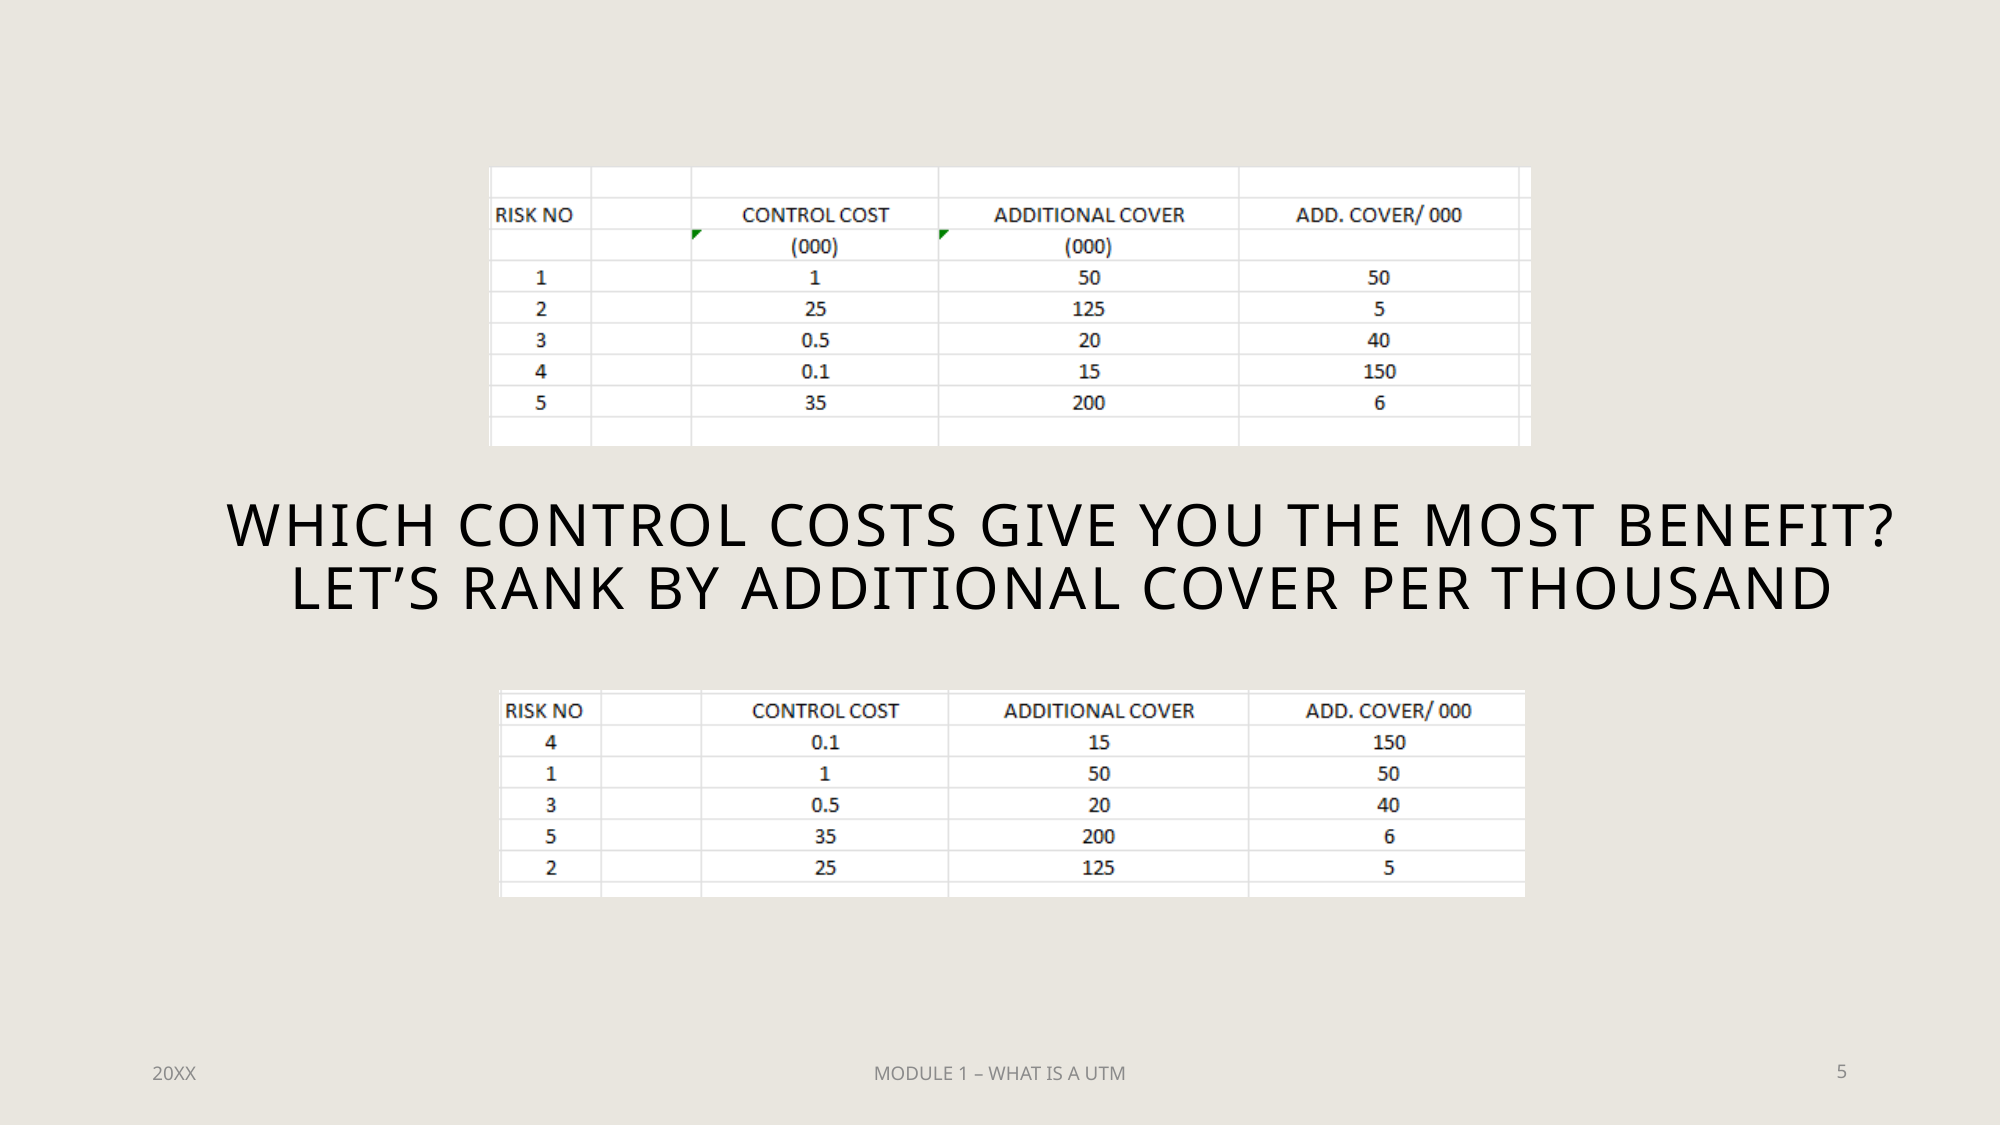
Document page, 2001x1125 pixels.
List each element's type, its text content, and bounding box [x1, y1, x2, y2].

footer MODULE 1 – WHAT IS A UTM [662, 1042, 1338, 1103]
slide_number 5 [1412, 1042, 1863, 1103]
picture [489, 166, 1531, 446]
title WHICH CONTROL COSTS GIVE YOU THE MOST BENEFIT? Let’s rank by additional cover per thousand [172, 445, 1953, 673]
slide_number 20XX [137, 1042, 588, 1103]
picture [499, 690, 1525, 897]
